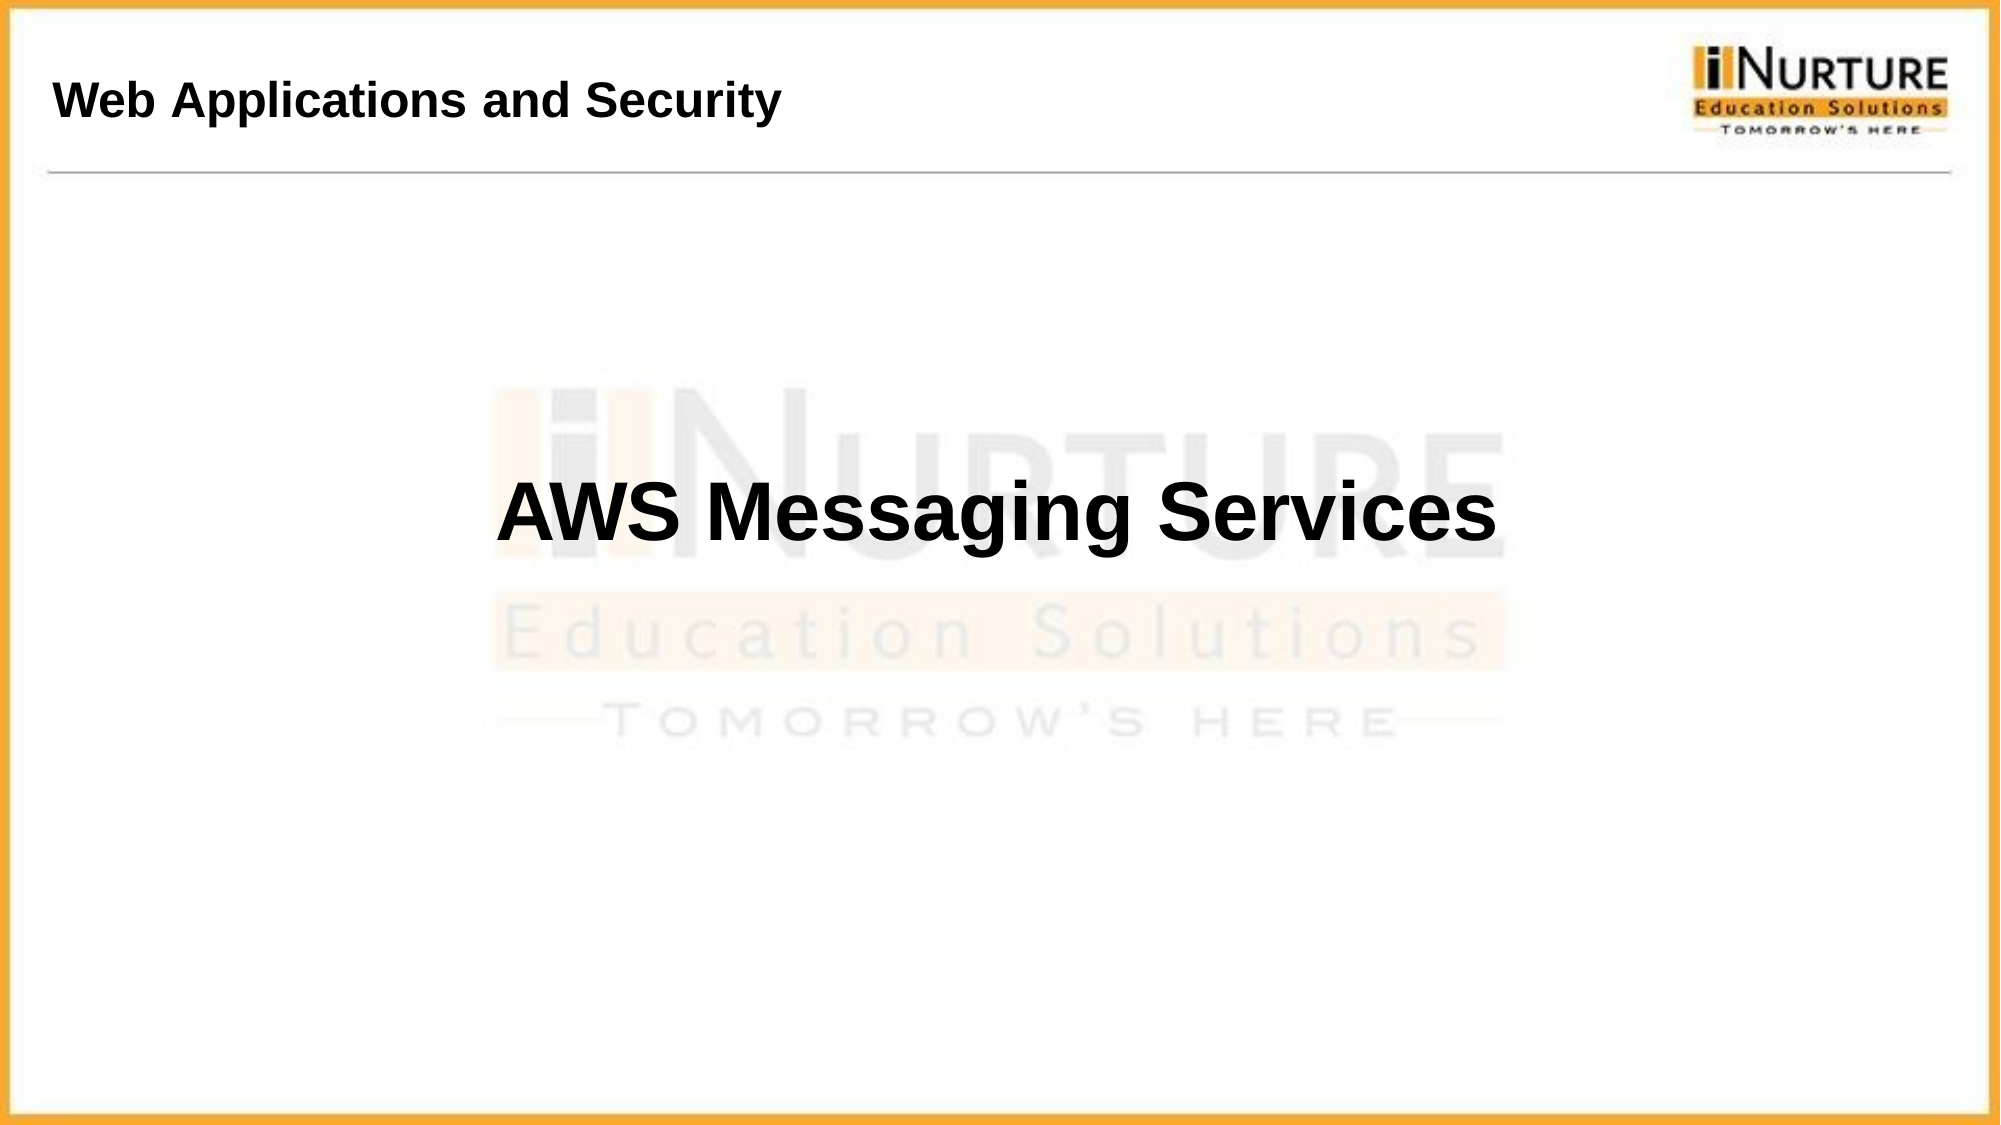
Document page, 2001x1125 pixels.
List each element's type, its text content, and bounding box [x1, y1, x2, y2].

picture [0, 0, 2000, 1125]
text_box AWS Messaging Services [493, 455, 1508, 558]
text_box Web Applications and Security [50, 65, 785, 128]
